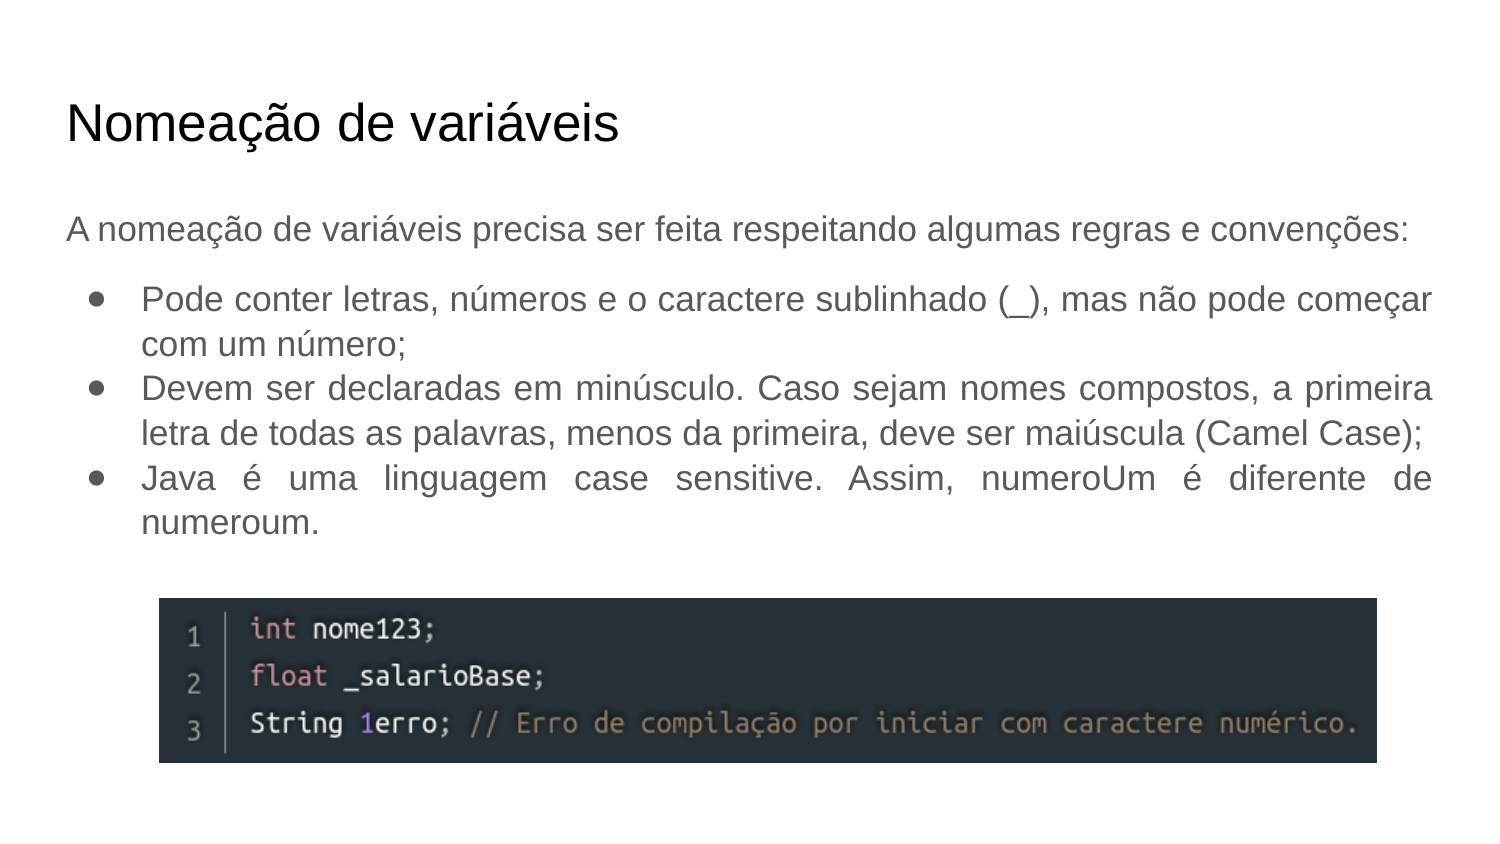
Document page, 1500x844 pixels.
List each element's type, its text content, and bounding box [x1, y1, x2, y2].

list A nomeação de variáveis precisa ser feita respeitando algumas regras e convenções: Pode conter letras, números e o caractere sublinhado (_), mas não pode começar com um número; Devem ser declaradas em minúsculo. Caso sejam nomes compostos, a primeira letra de todas as palavras, menos da primeira, deve ser maiúscula (Camel Case); Java é uma linguagem case sensitive. Assim, numeroUm é diferente de numeroum. [51, 189, 1449, 750]
title Nomeação de variáveis [51, 72, 1449, 167]
picture [159, 598, 1377, 764]
